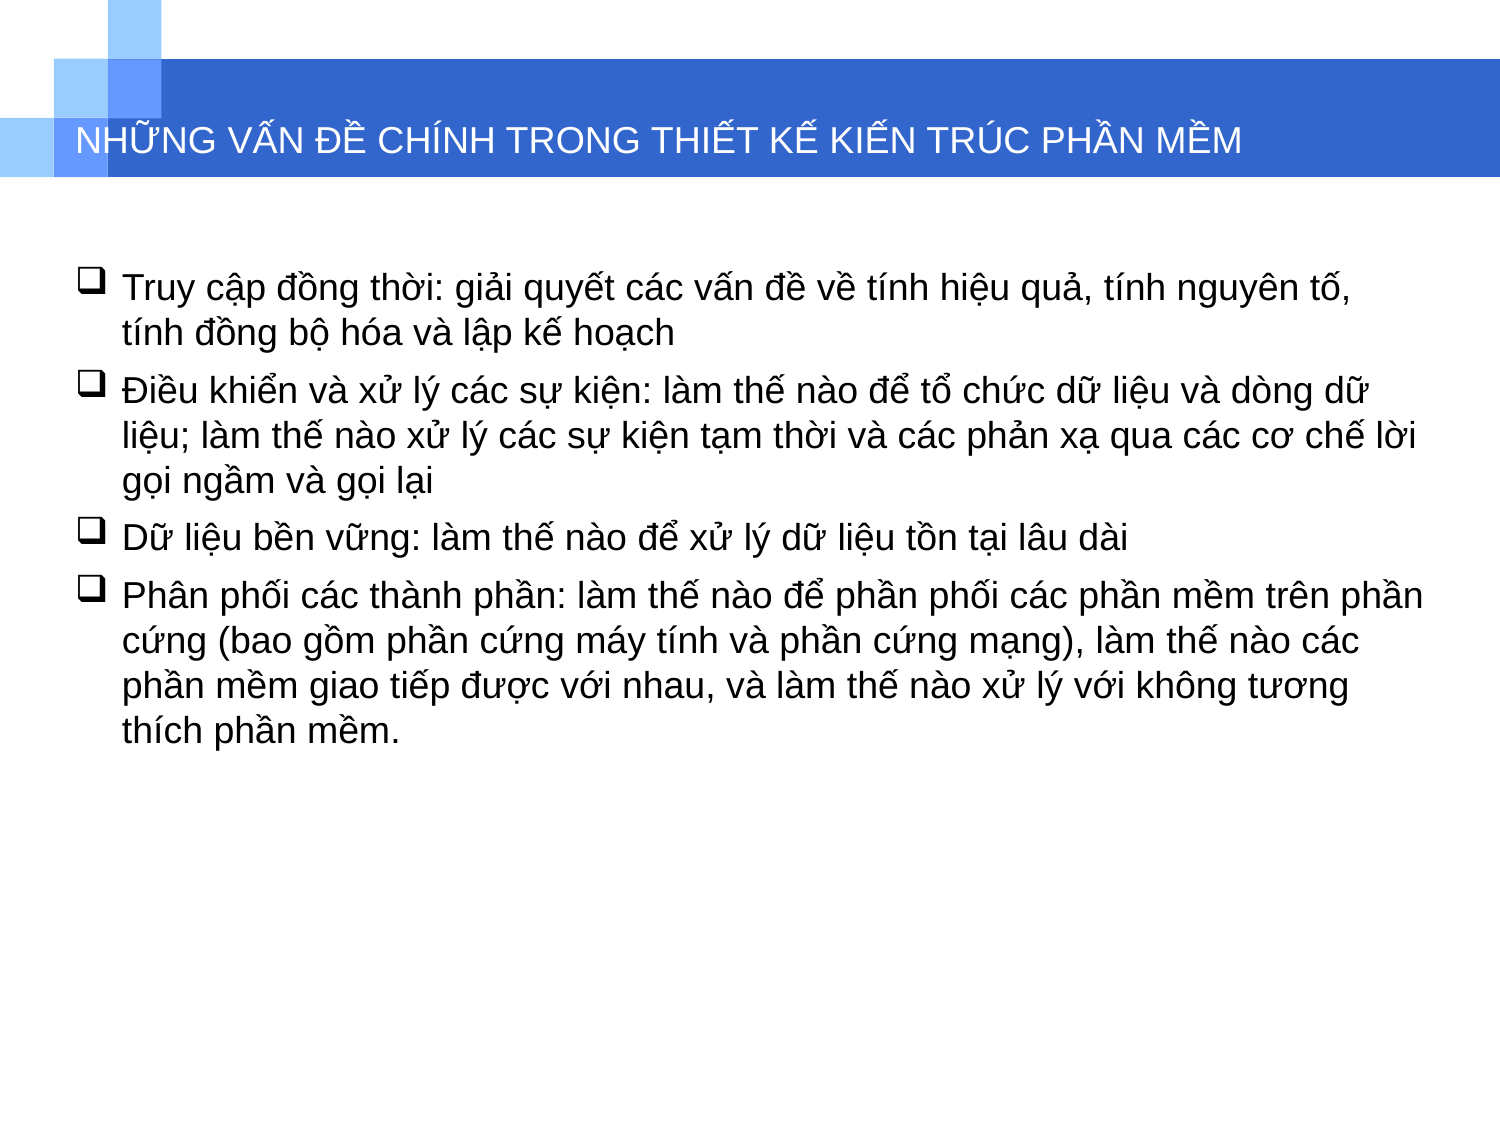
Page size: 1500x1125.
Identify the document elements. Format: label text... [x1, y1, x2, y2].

title NHỮNG VẤN ĐỀ CHÍNH TRONG THIẾT KẾ KIẾN TRÚC PHẦN MỀM [75, 44, 1425, 233]
subtitle Truy cập đồng thời: giải quyết các vấn đề về tính hiệu quả, tính nguyên tố, tính đồng bộ hóa và lập kế hoạch Điều khiển và xử lý các sự kiện: làm thế nào để tổ chức dữ liệu và dòng dữ liệu; làm thế nào xử lý các sự kiện tạm thời và các phản xạ qua các cơ chế lời gọi ngầm và gọi lại Dữ liệu bền vững: làm thế nào để xử lý dữ liệu tồn tại lâu dài Phân phối các thành phần: làm thế nào để phần phối các phần mềm trên phần cứng (bao gồm phần cứng máy tính và phần cứng mạng), làm thế nào các phần mềm giao tiếp được với nhau, và làm thế nào xử lý với không tương thích phần mềm. [75, 263, 1425, 916]
